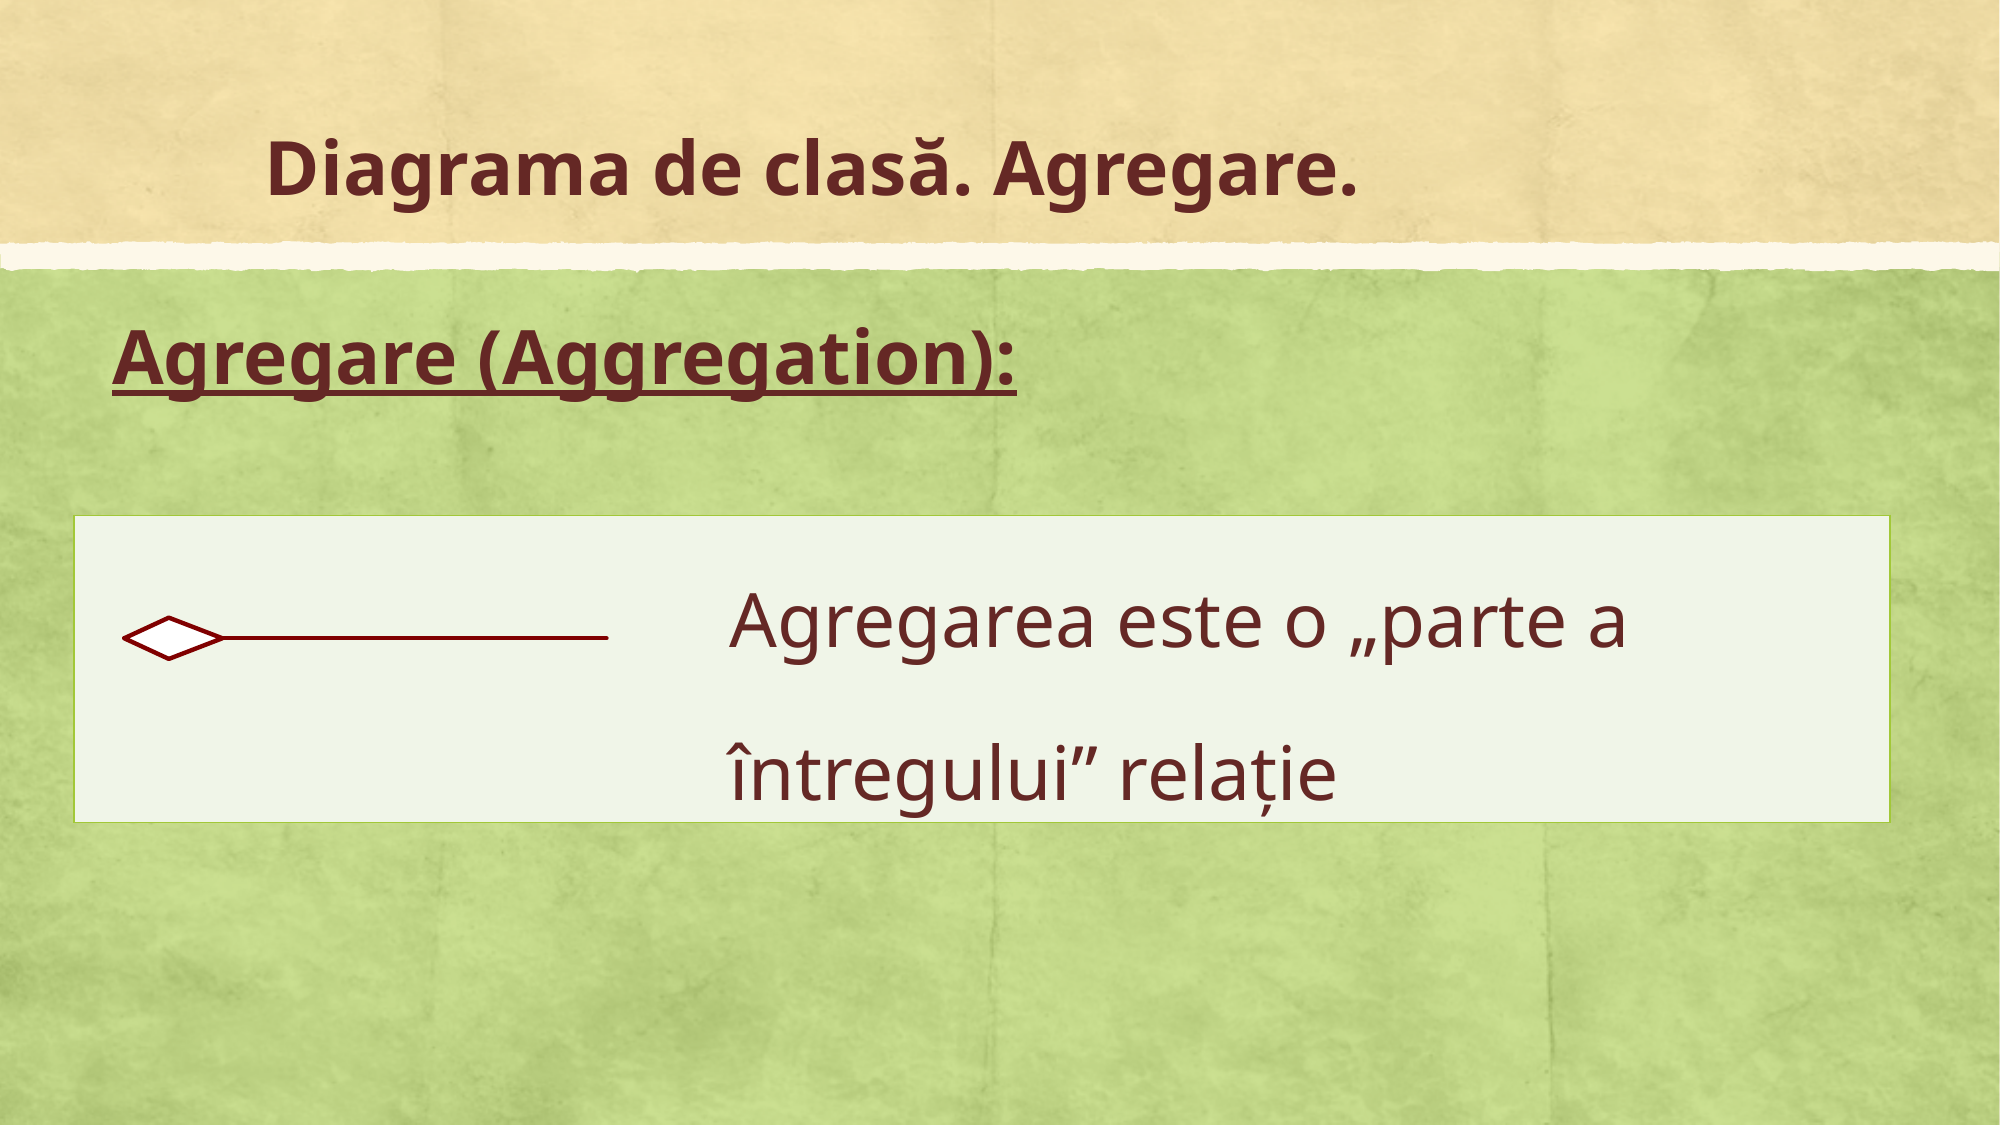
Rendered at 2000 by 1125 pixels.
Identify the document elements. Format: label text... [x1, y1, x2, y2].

table_header [75, 516, 718, 822]
title Diagrama de clasă. Agregare. [249, 31, 1750, 219]
picture [108, 597, 614, 681]
list Agregare (Aggregation): [97, 312, 1949, 1055]
table_header Agregarea este o „parte a întregului” relație [718, 516, 1889, 822]
